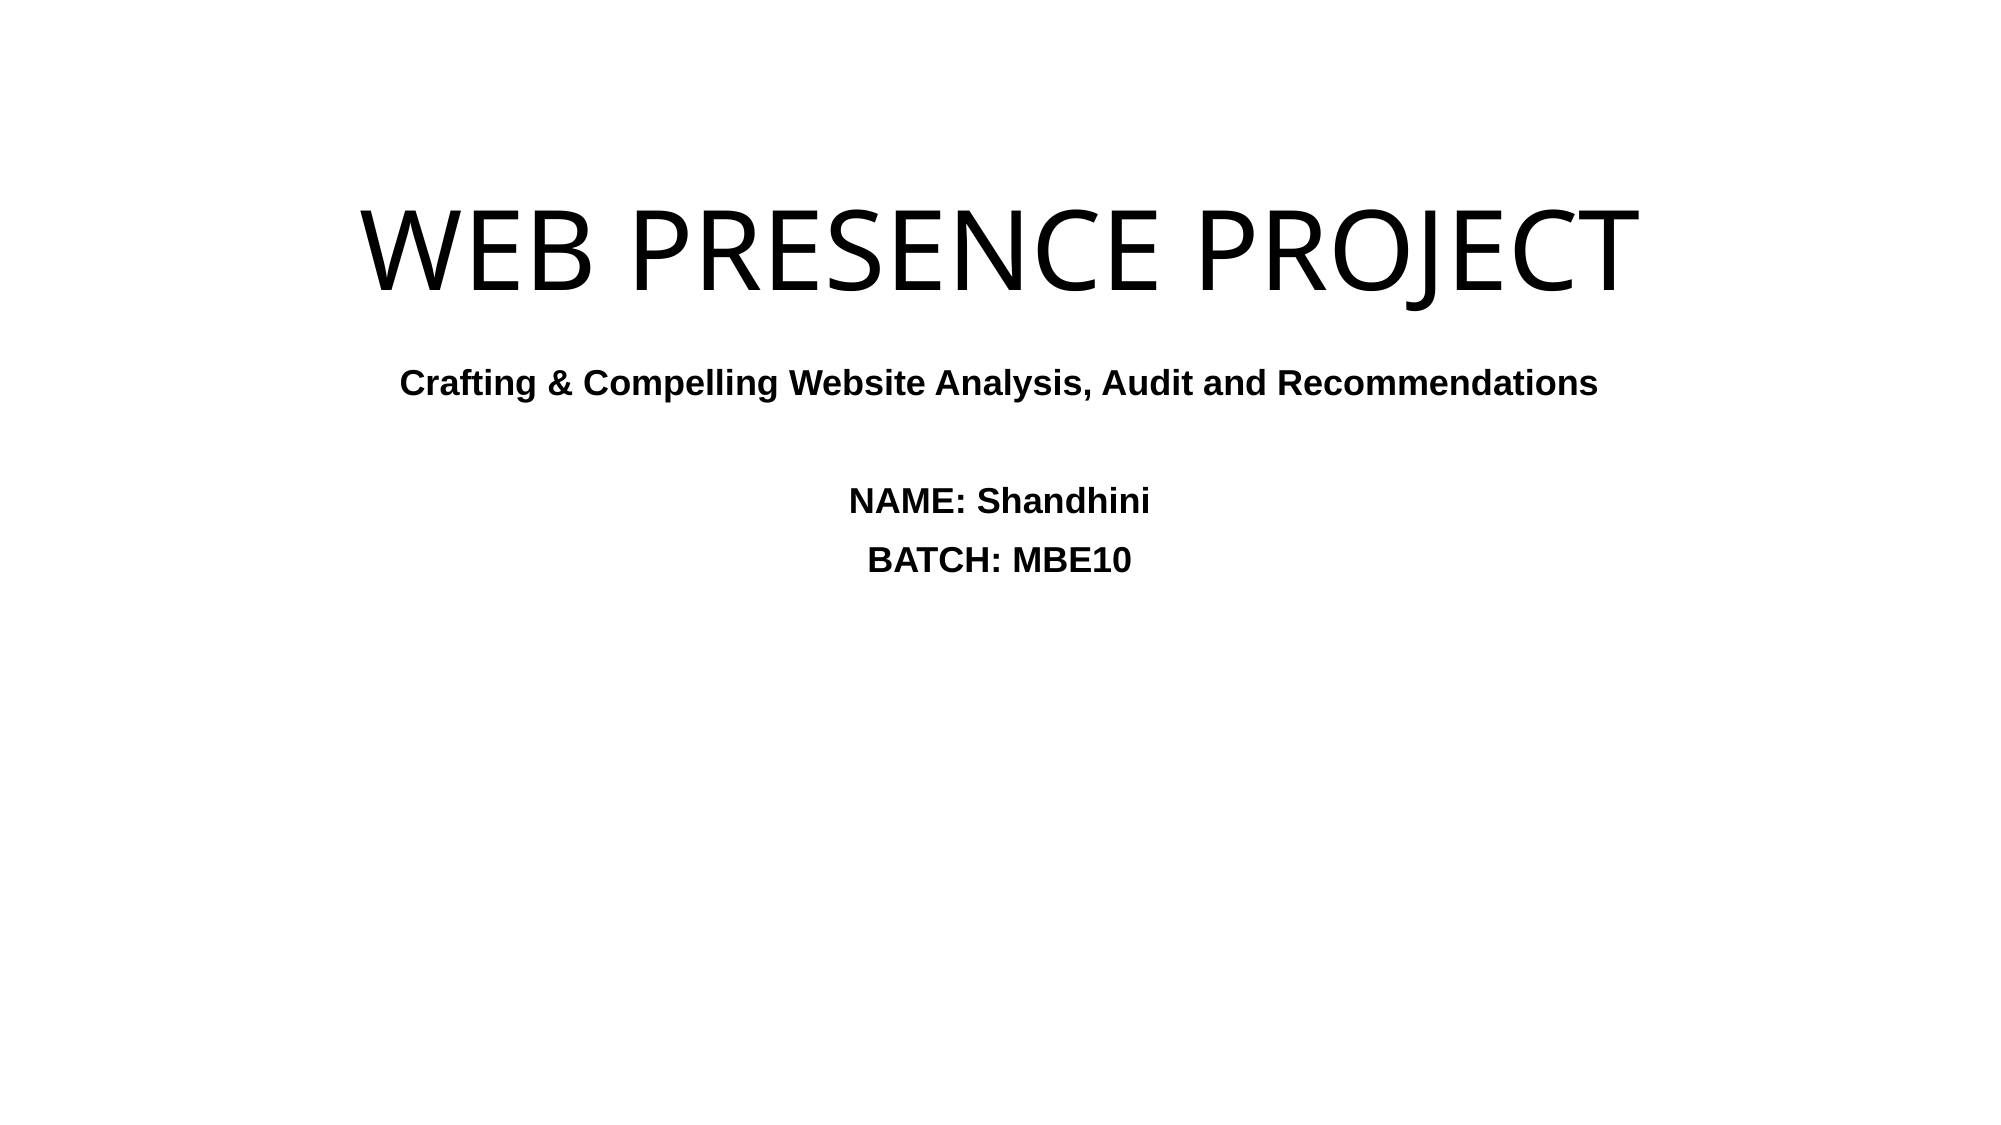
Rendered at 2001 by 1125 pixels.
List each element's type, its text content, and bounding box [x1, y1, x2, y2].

subtitle Crafting & Compelling Website Analysis, Audit and Recommendations NAME: Shandhini BATCH: MBE10 [249, 357, 1750, 590]
title WEB PRESENCE PROJECT [249, 184, 1750, 357]
